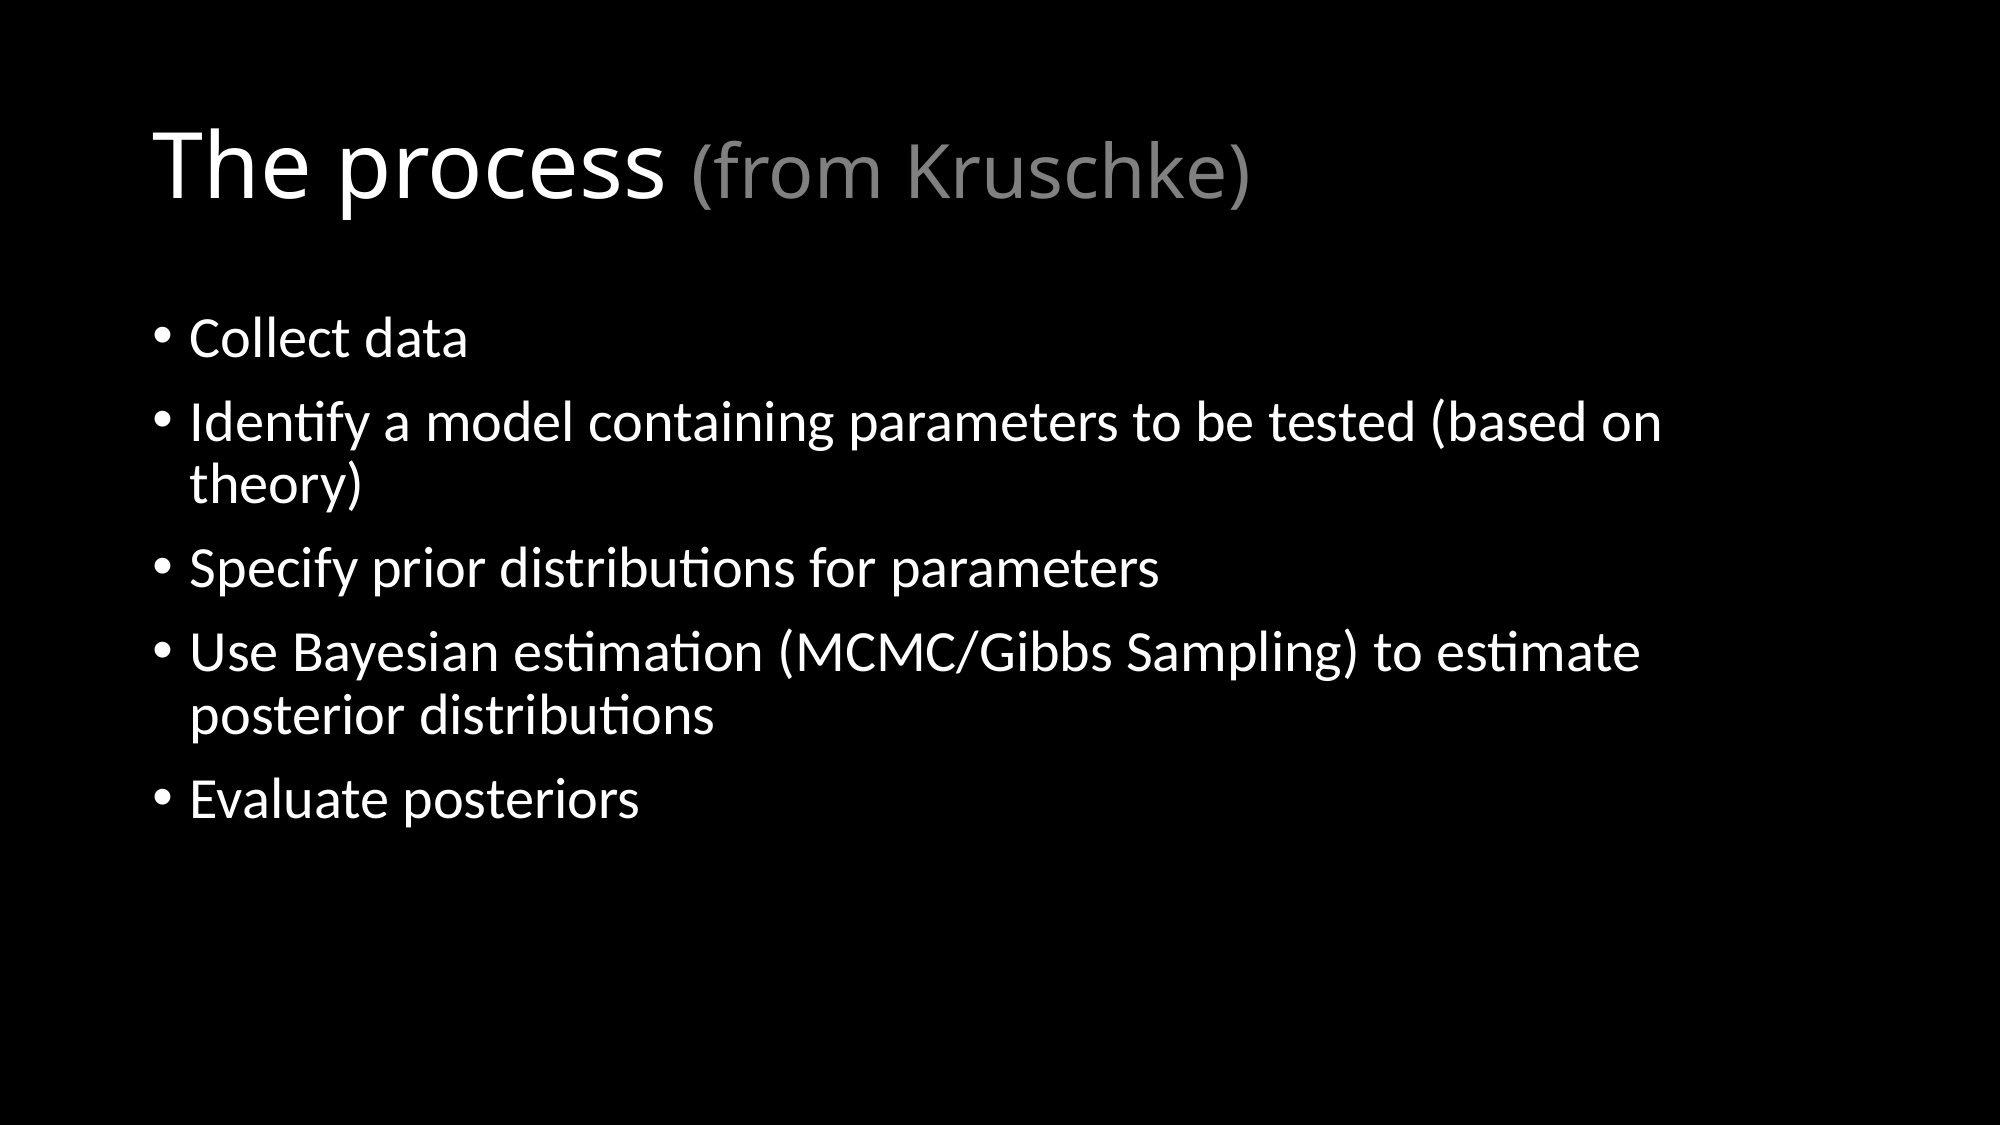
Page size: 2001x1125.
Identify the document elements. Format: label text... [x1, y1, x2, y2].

title The process (from Kruschke) [137, 59, 1863, 278]
list Collect data Identify a model containing parameters to be tested (based on theory) Specify prior distributions for parameters Use Bayesian estimation (MCMC/Gibbs Sampling) to estimate posterior distributions Evaluate posteriors [137, 299, 1863, 1014]
